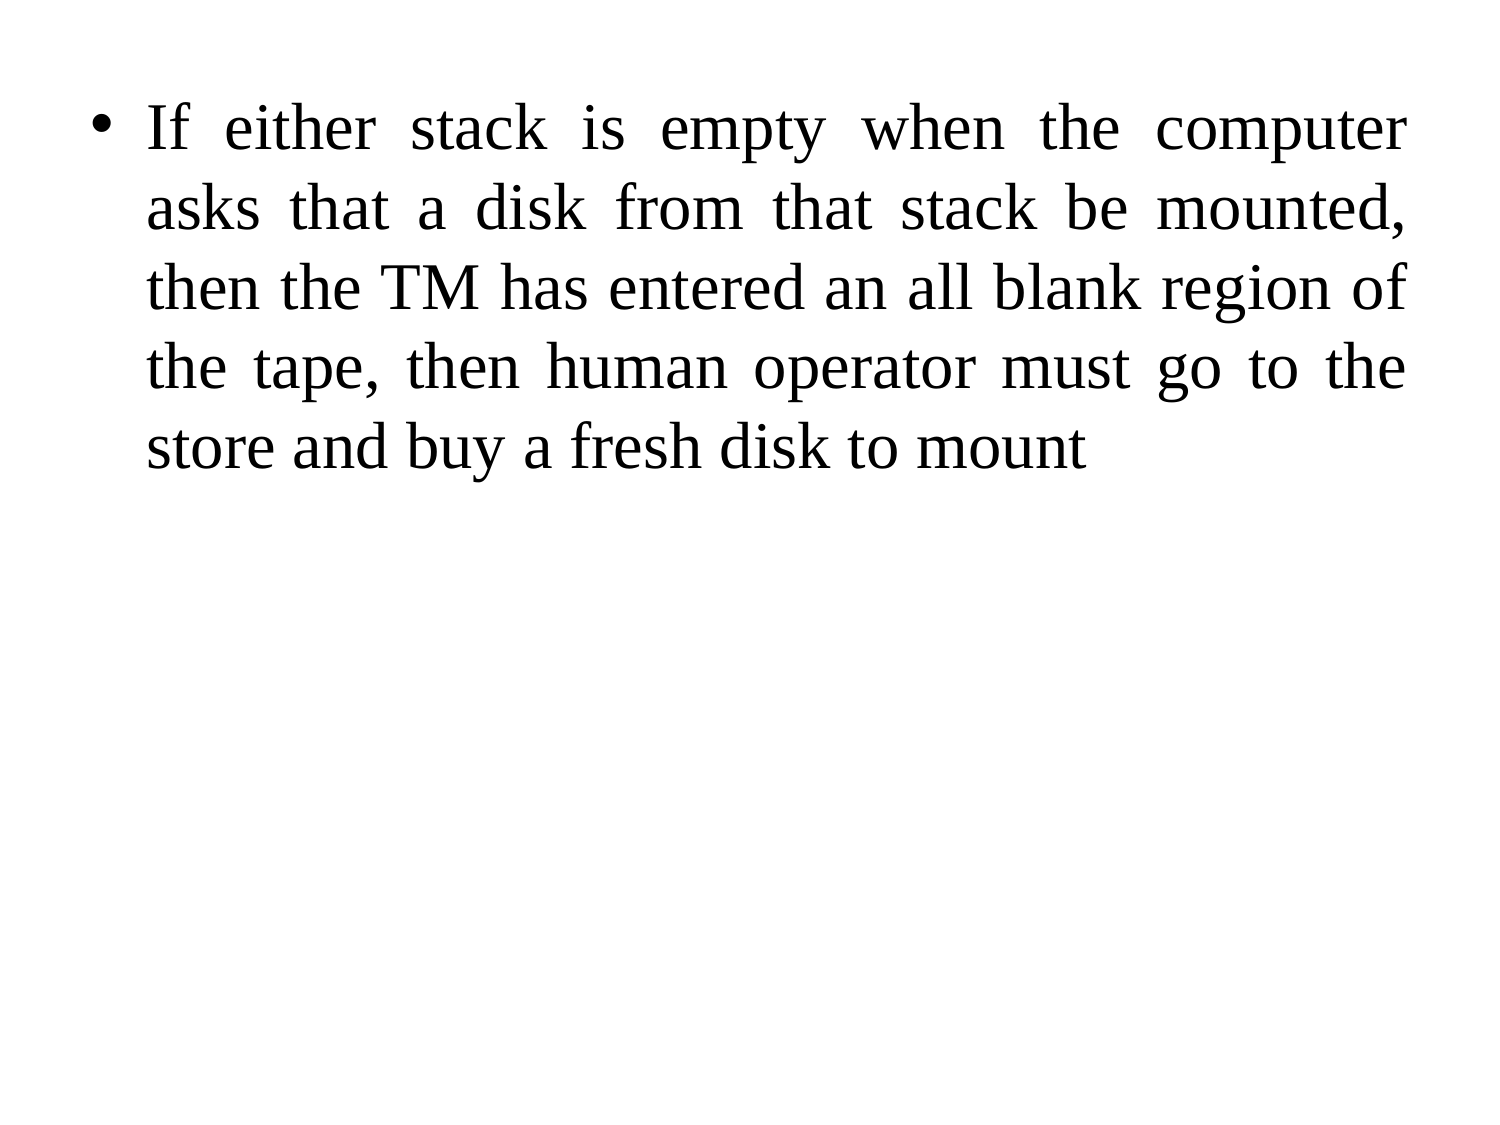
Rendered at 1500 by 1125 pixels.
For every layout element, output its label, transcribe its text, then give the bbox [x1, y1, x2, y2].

list If either stack is empty when the computer asks that a disk from that stack be mounted, then the TM has entered an all blank region of the tape, then human operator must go to the store and buy a fresh disk to mount [75, 75, 1425, 1005]
